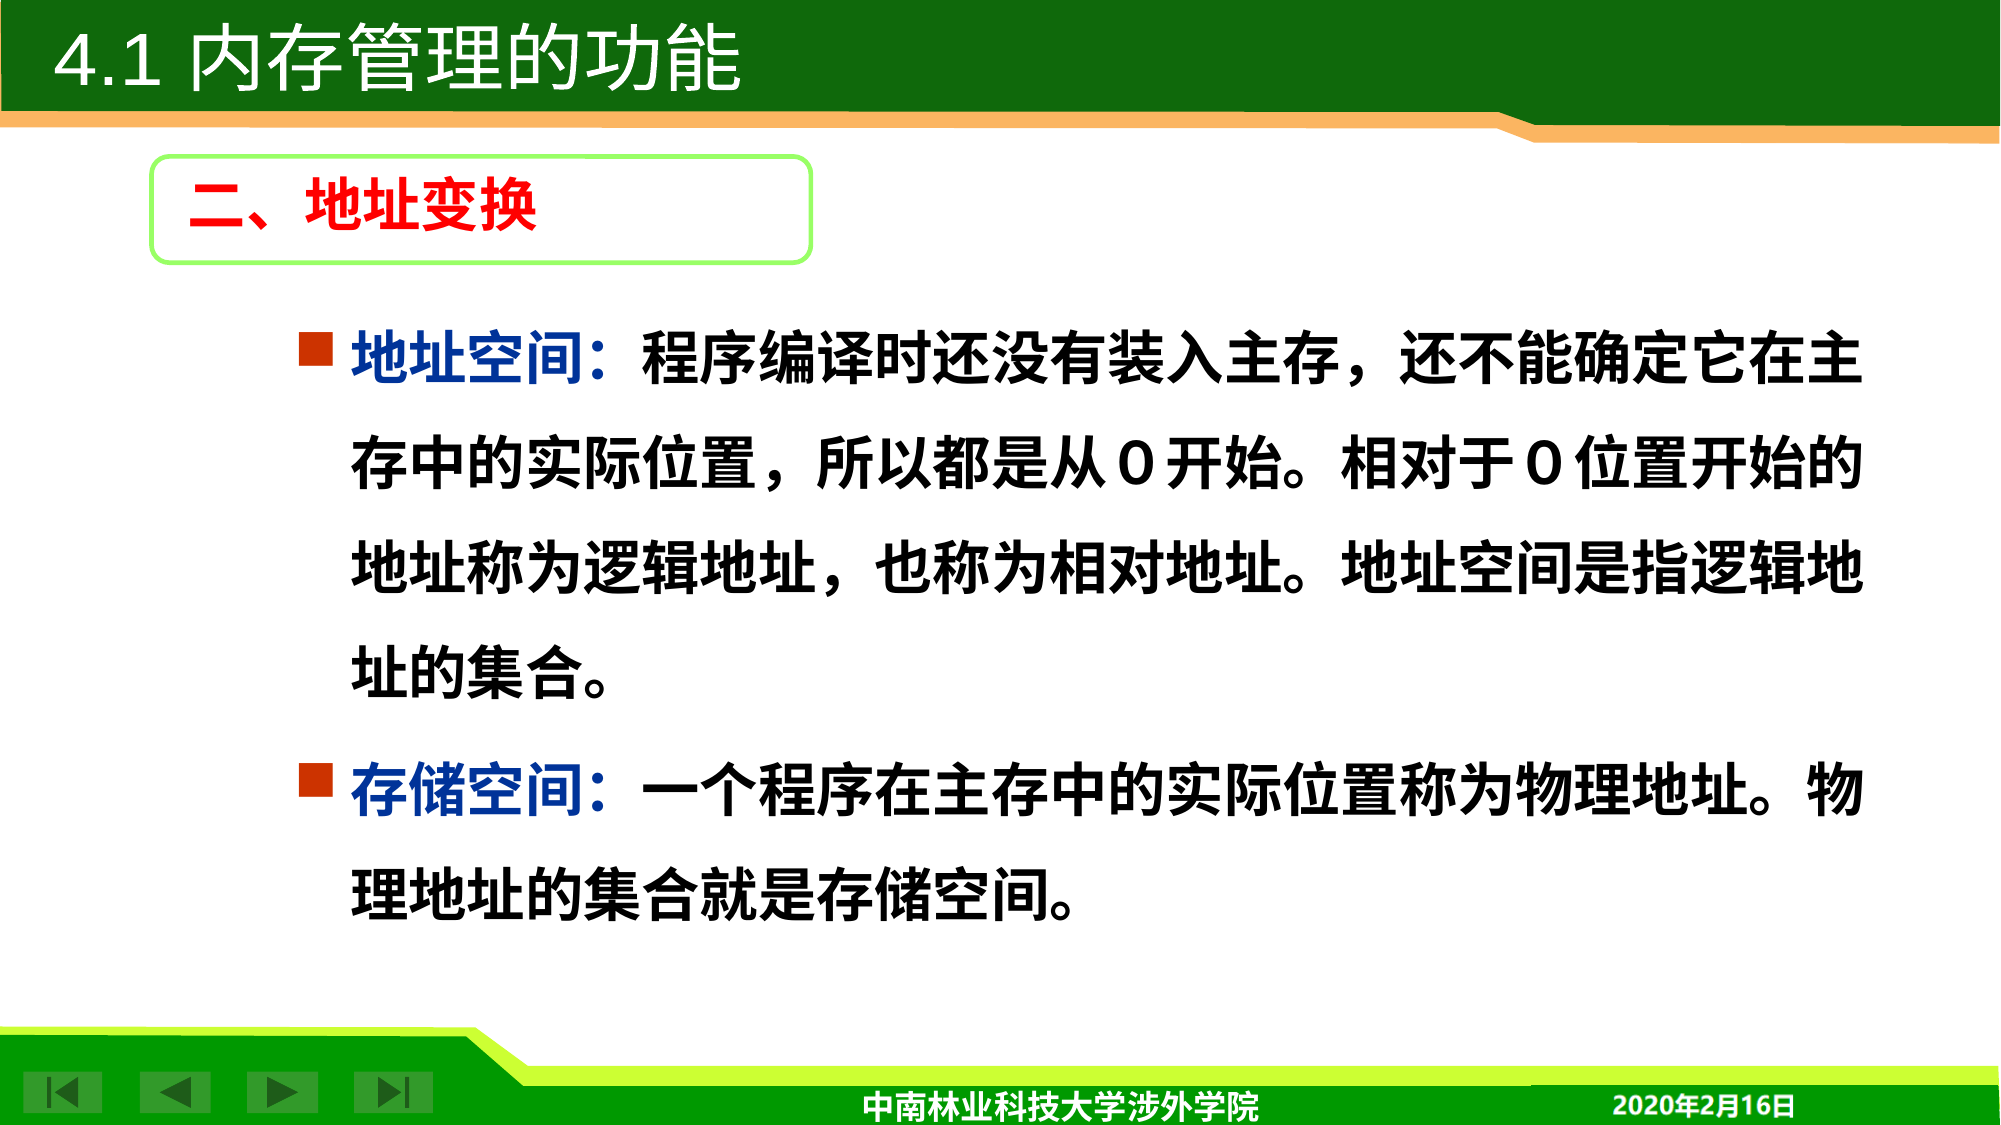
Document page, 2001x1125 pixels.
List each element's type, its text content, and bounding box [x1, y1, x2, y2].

list 地址空间：程序编译时还没有装入主存，还不能确定它在主存中的实际位置，所以都是从０开始。相对于０位置开始的地址称为逻辑地址，也称为相对地址。地址空间是指逻辑地址的集合。 存储空间：一个程序在主存中的实际位置称为物理地址。物理地址的集合就是存储空间。 [279, 278, 1898, 1023]
text_box [151, 156, 811, 263]
text_box 二、地址变换 [173, 160, 918, 246]
